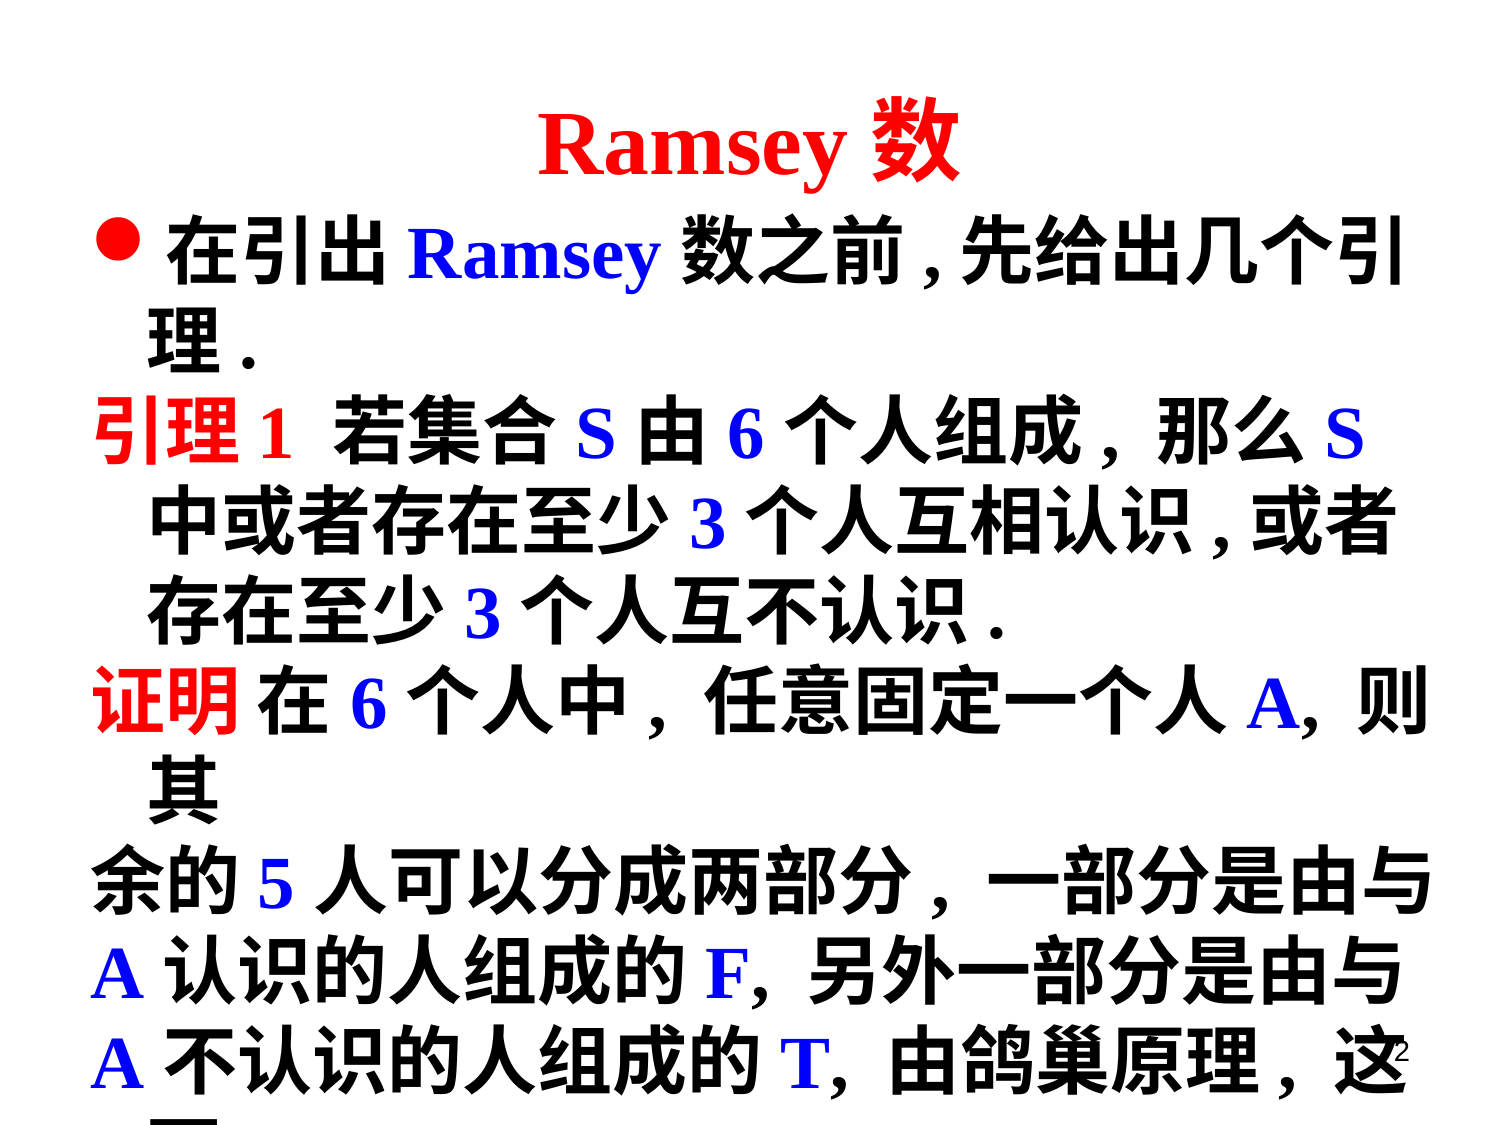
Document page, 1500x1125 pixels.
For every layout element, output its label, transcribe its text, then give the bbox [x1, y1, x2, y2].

list 在引出Ramsey数之前,先给出几个引理. 引理1 若集合S由6个人组成, 那么S中或者存在至少3个人互相认识,或者存在至少3个人互不认识. 证明 在6个人中, 任意固定一个人A, 则其 余的5人可以分成两部分, 一部分是由与 A认识的人组成的F, 另外一部分是由与 A不认识的人组成的T, 由鸽巢原理, 这两 部分至少有一部分含有3个人. [75, 196, 1459, 533]
list 在引出Ramsey数之前,先给出几个引理. 引理1 若集合S由6个人组成, 那么S中或者存在至少3个人互相认识,或者存在至少3个人互不认识. 证明 在6个人中, 任意固定一个人A, 则其 余的5人可以分成两部分, 一部分是由与 A认识的人组成的F, 另外一部分是由与 A不认识的人组成的T, 由鸽巢原理, 这两 部分至少有一部分含有3个人. [75, 534, 1459, 1047]
title Ramsey数 [75, 54, 1425, 196]
slide_number 2 [1074, 1047, 1425, 1103]
